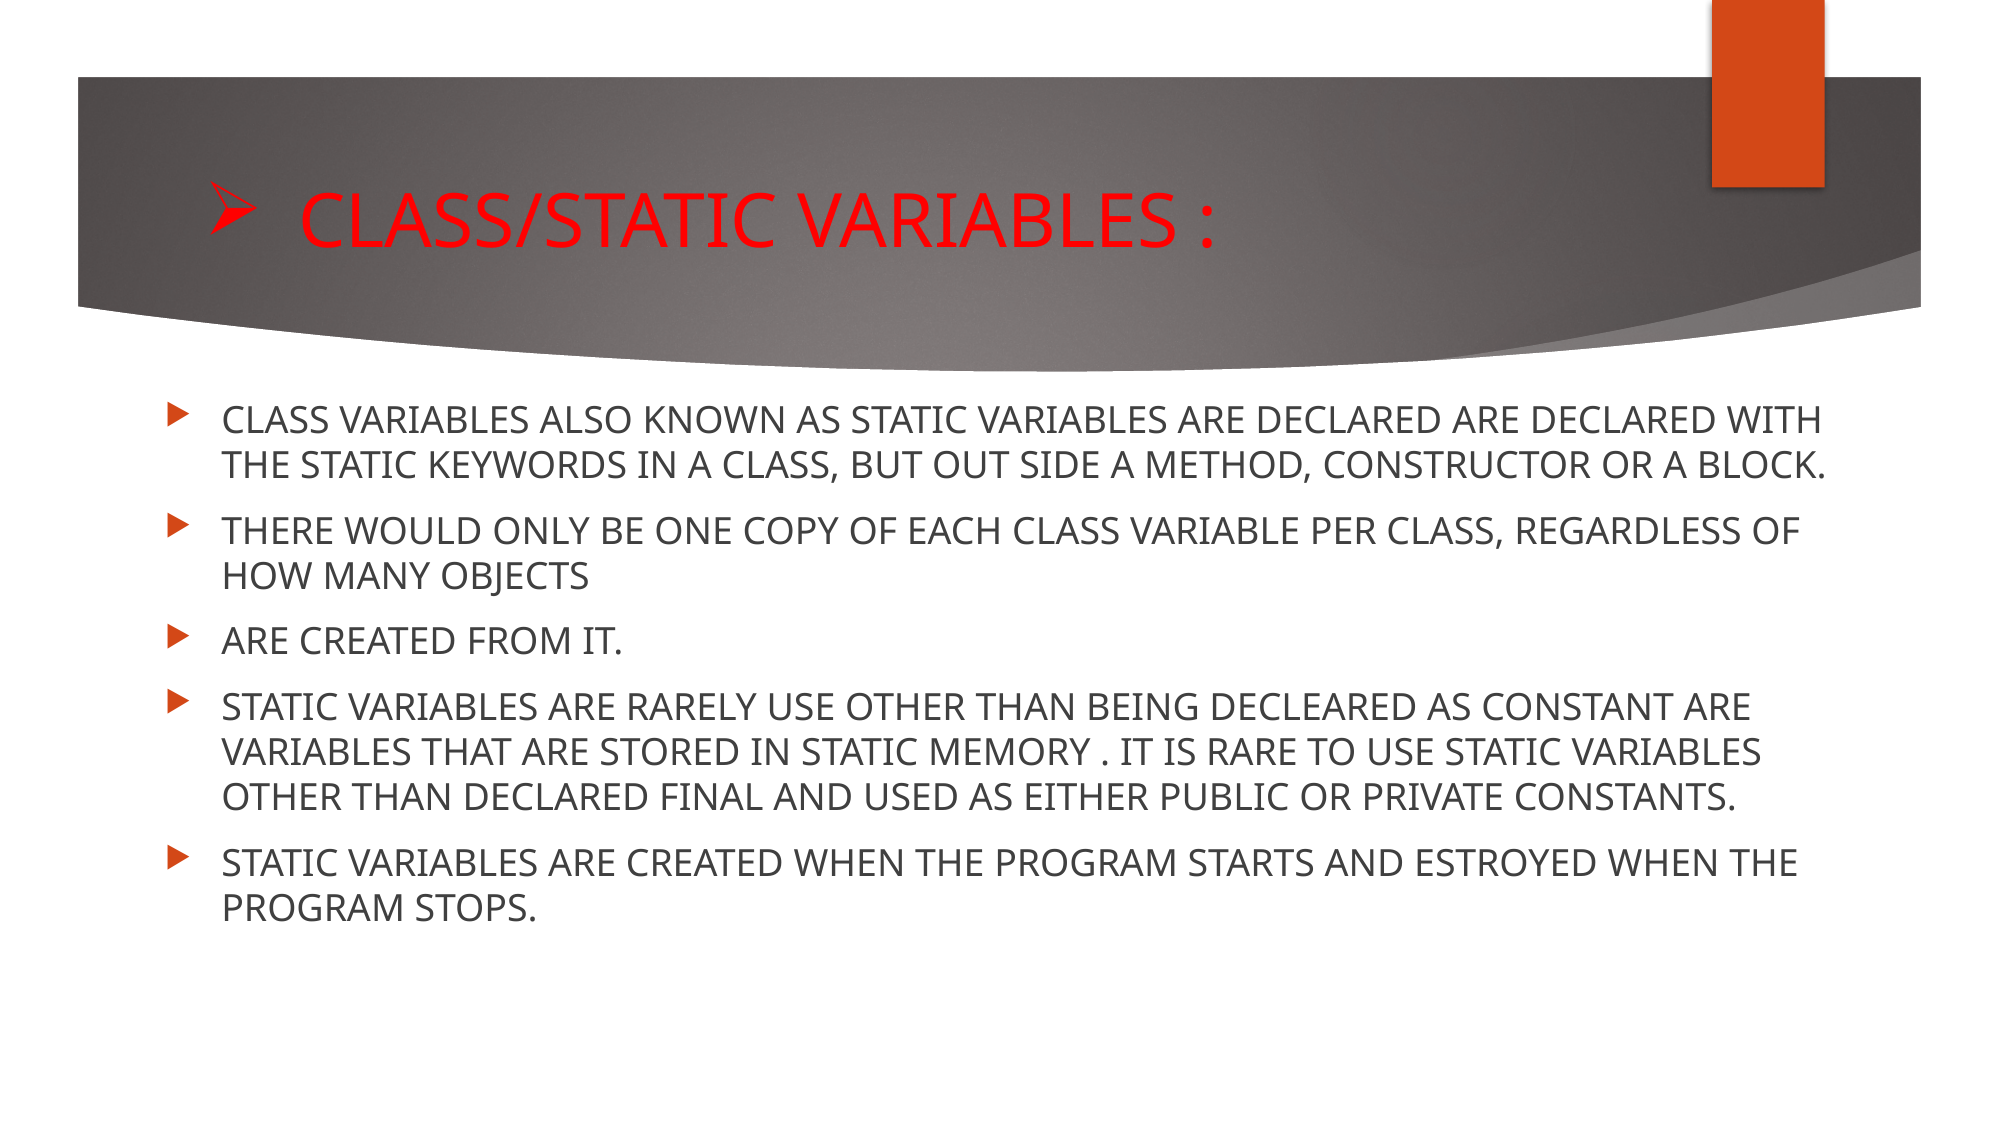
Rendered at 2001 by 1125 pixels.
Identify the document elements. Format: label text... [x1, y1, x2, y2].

title CLASS/STATIC VARIABLES : [189, 159, 1627, 276]
list CLASS VARIABLES ALSO KNOWN AS STATIC VARIABLES ARE DECLARED ARE DECLARED WITH THE STATIC KEYWORDS IN A CLASS, BUT OUT SIDE A METHOD, CONSTRUCTOR OR A BLOCK. THERE WOULD ONLY BE ONE COPY OF EACH CLASS VARIABLE PER CLASS, REGARDLESS OF HOW MANY OBJECTS ARE CREATED FROM IT. STATIC VARIABLES ARE RARELY USE OTHER THAN BEING DECLEARED AS CONSTANT ARE VARIABLES THAT ARE STORED IN STATIC MEMORY . IT IS RARE TO USE STATIC VARIABLES OTHER THAN DECLARED FINAL AND USED AS EITHER PUBLIC OR PRIVATE CONSTANTS. STATIC VARIABLES ARE CREATED WHEN THE PROGRAM STARTS AND ESTROYED WHEN THE PROGRAM STOPS. [149, 388, 1850, 950]
